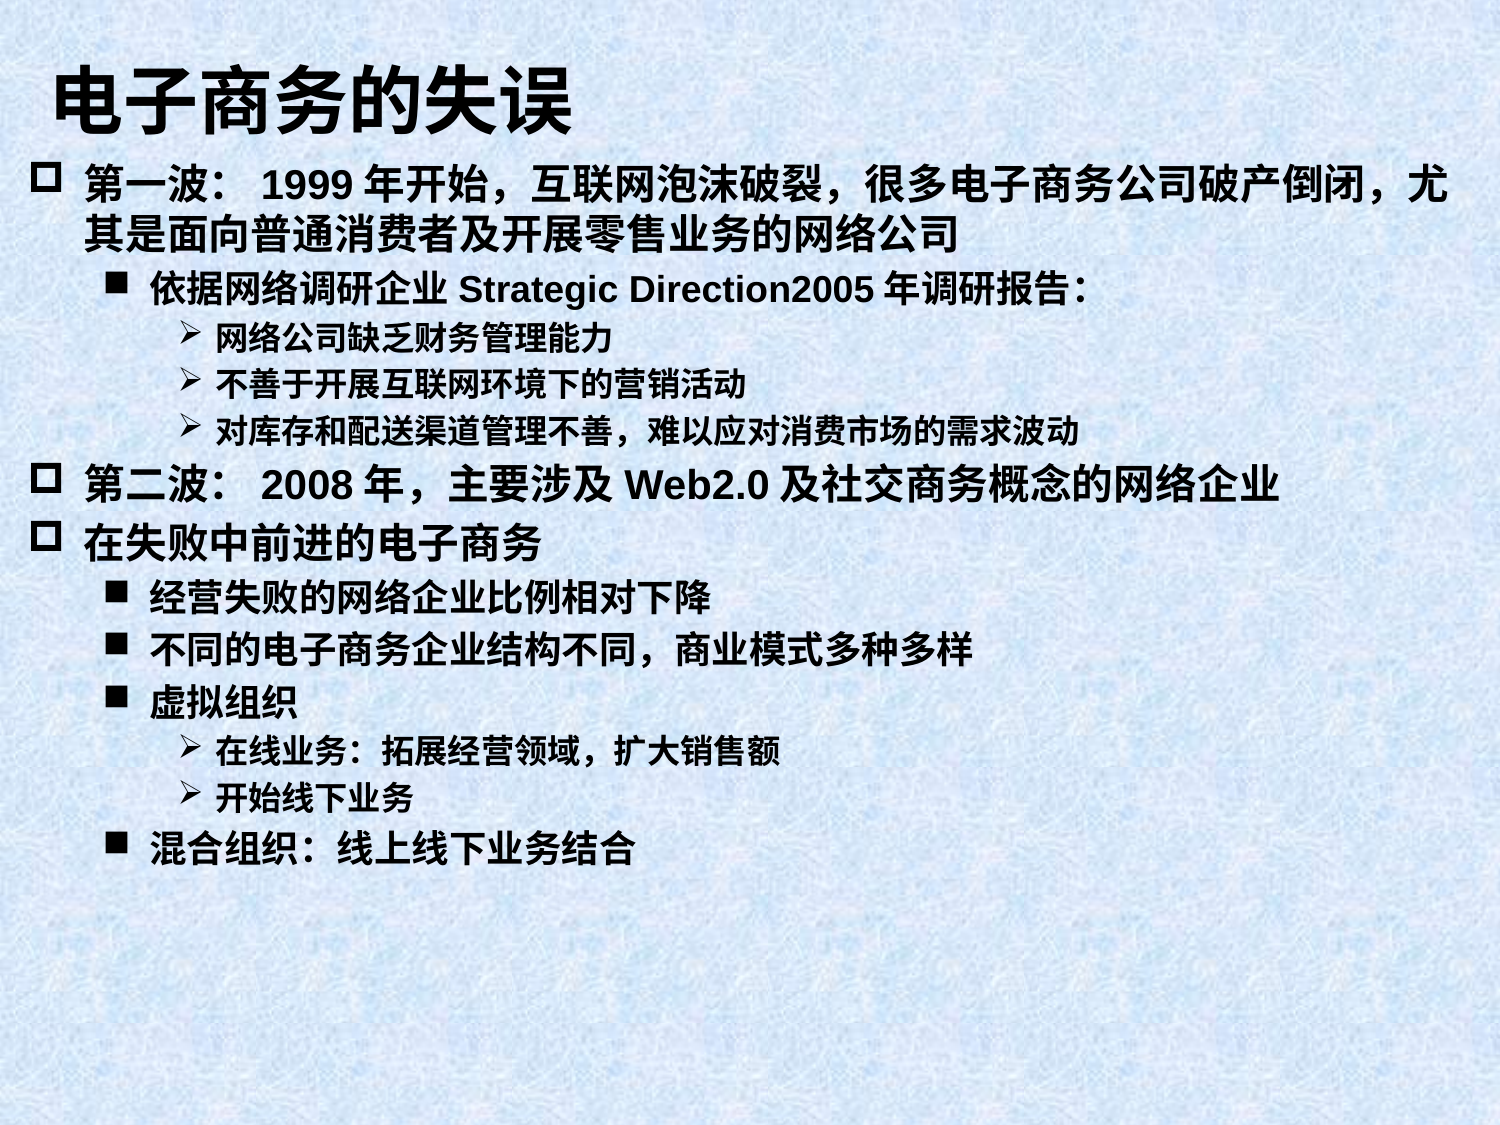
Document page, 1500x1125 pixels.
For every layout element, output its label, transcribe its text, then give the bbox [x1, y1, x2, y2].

picture [0, 0, 1500, 1125]
title 电子商务的失误 [33, 22, 1413, 149]
list 第一波：1999年开始，互联网泡沫破裂，很多电子商务公司破产倒闭，尤其是面向普通消费者及开展零售业务的网络公司 依据网络调研企业Strategic Direction2005年调研报告： 网络公司缺乏财务管理能力 不善于开展互联网环境下的营销活动 对库存和配送渠道管理不善，难以应对消费市场的需求波动 第二波：2008年，主要涉及Web2.0及社交商务概念的网络企业 在失败中前进的电子商务 经营失败的网络企业比例相对下降 不同的电子商务企业结构不同，商业模式多种多样 虚拟组织 在线业务：拓展经营领域，扩大销售额 开始线下业务 混合组织：线上线下业务结合 [12, 149, 1488, 1076]
